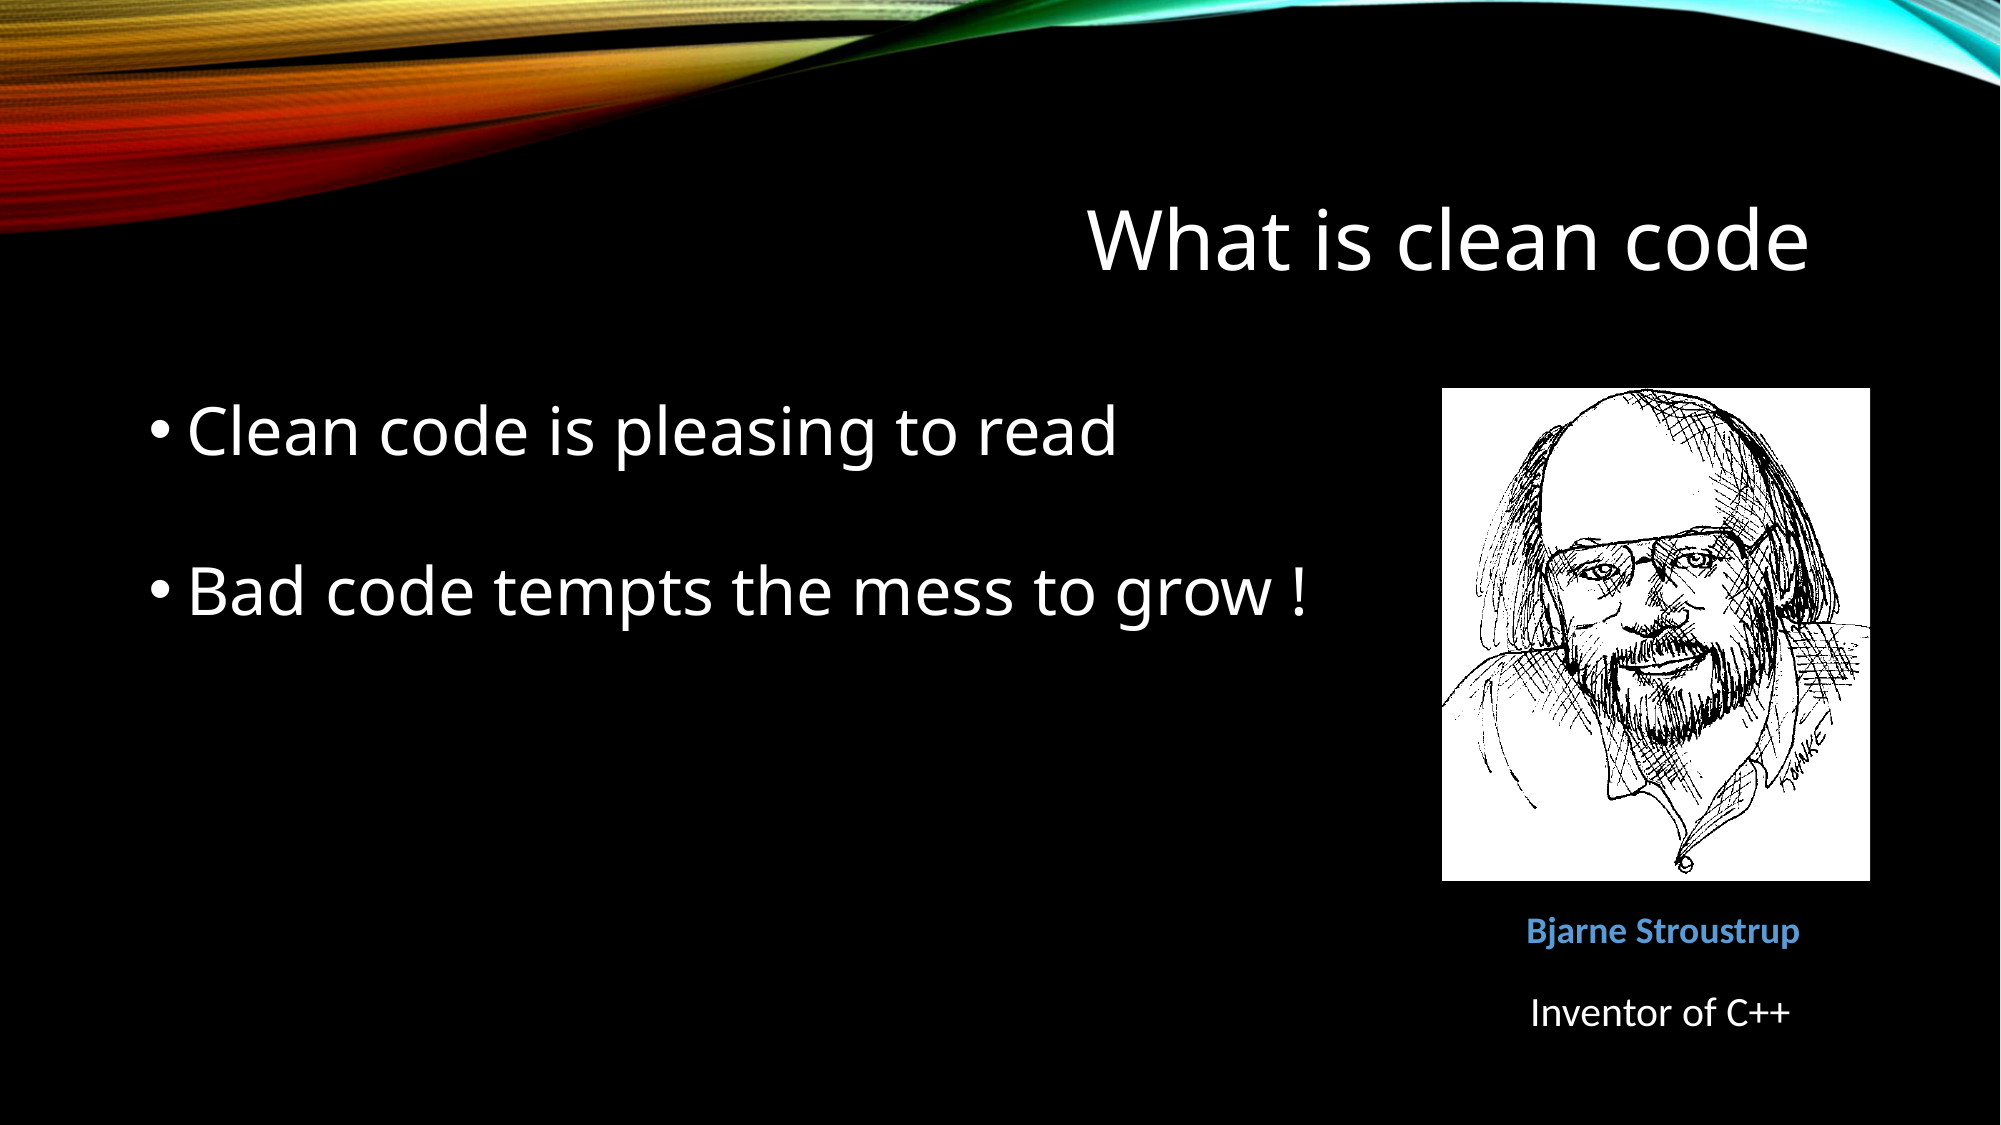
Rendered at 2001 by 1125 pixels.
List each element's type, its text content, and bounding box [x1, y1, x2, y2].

picture [0, 0, 2000, 237]
text_box Inventor of C++ [1515, 976, 1806, 1042]
text_box Clean code is pleasing to read Bad code tempts the mess to grow ! [146, 388, 1439, 629]
title What is clean code [87, 187, 1875, 376]
picture [1441, 388, 1871, 882]
text_box Bjarne Stroustrup [1511, 898, 1816, 959]
